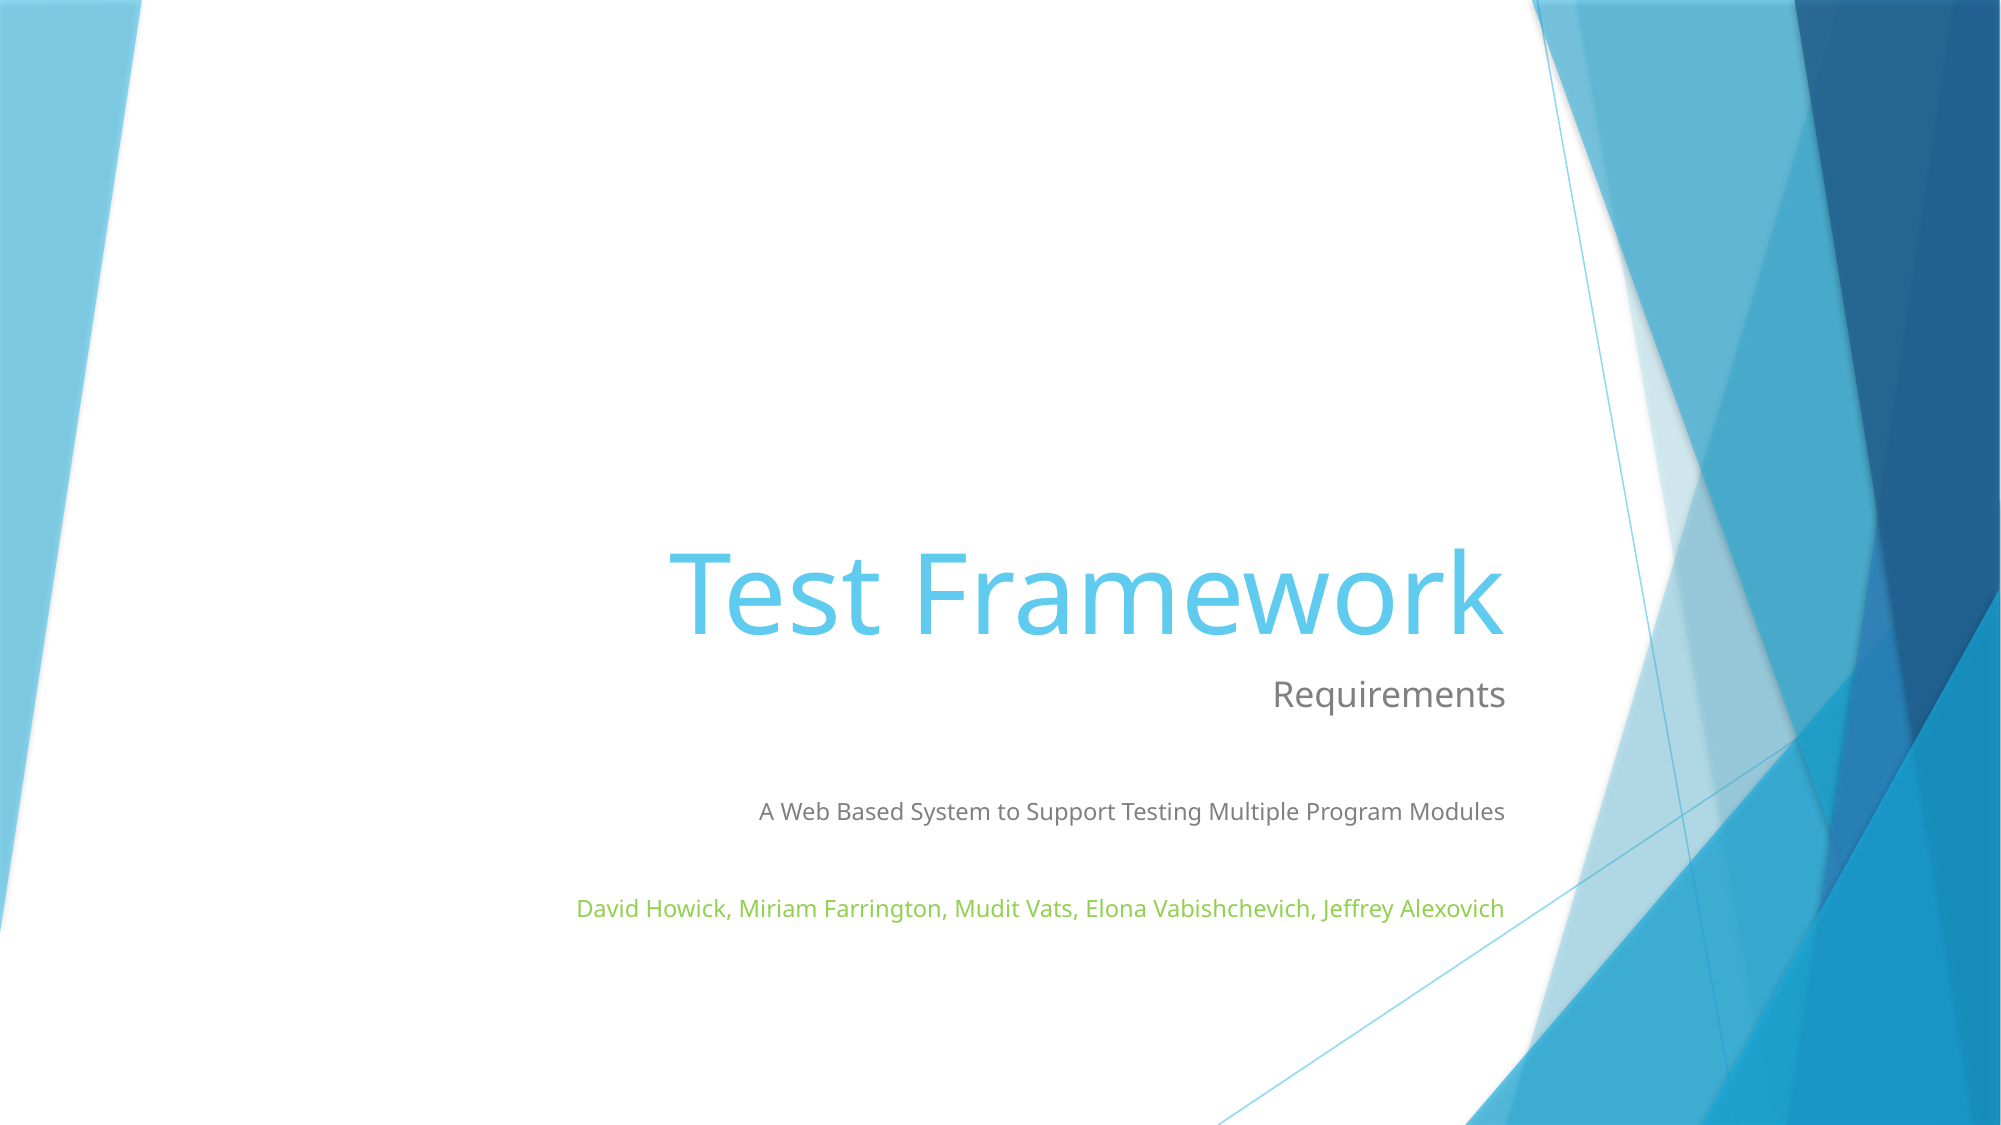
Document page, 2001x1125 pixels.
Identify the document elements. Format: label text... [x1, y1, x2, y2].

subtitle Requirements A Web Based System to Support Testing Multiple Program Modules David Howick, Miriam Farrington, Mudit Vats, Elona Vabishchevich, Jeffrey Alexovich [247, 664, 1522, 932]
title Test Framework [247, 394, 1522, 664]
